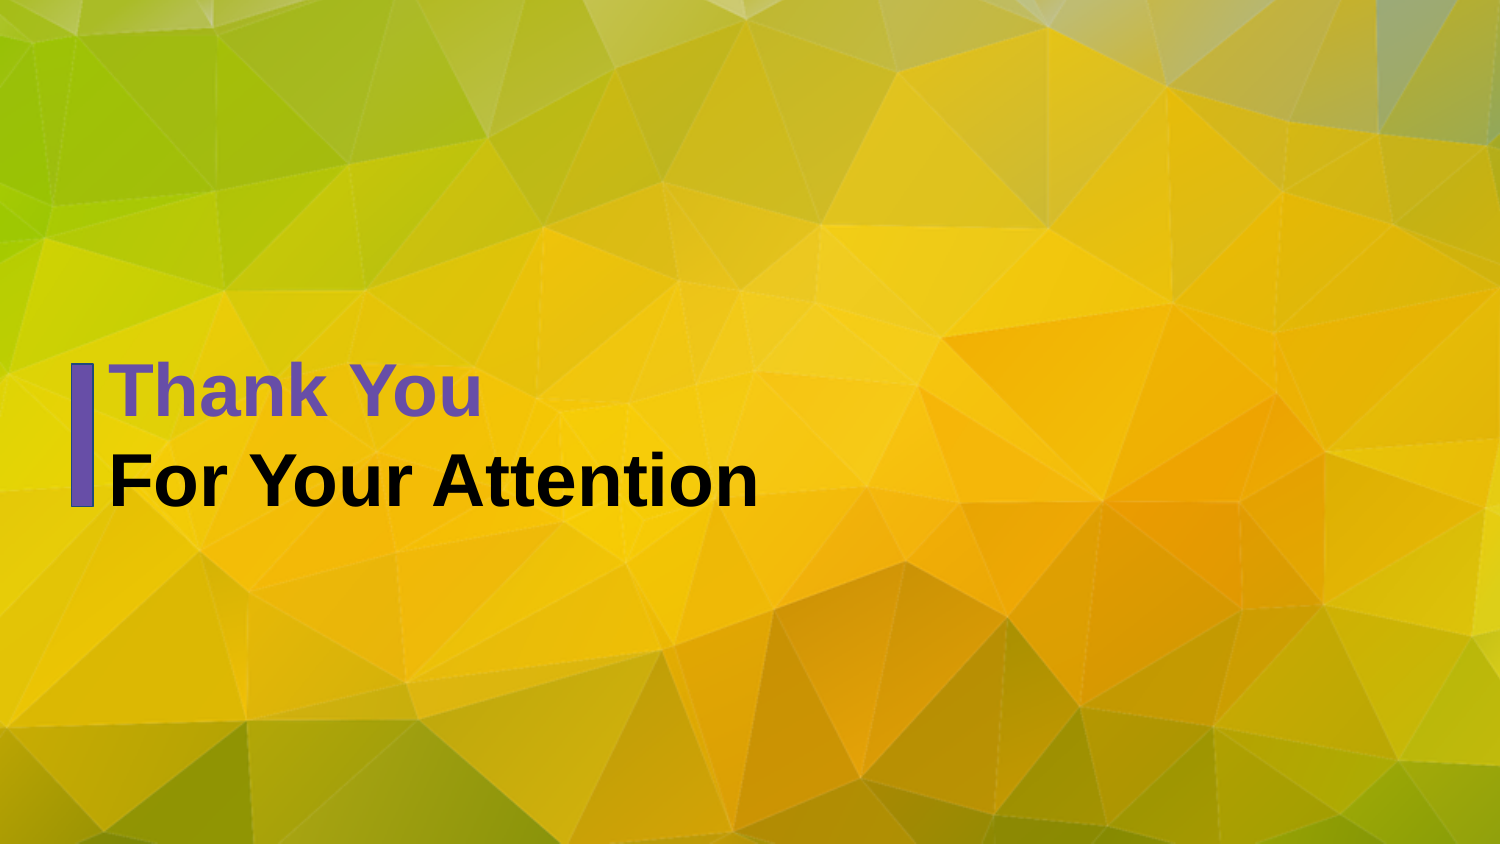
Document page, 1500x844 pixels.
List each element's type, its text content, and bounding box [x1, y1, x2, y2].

title Thank You For Your Attention [93, 326, 1290, 554]
text_box [71, 363, 94, 507]
picture [0, 0, 1500, 844]
